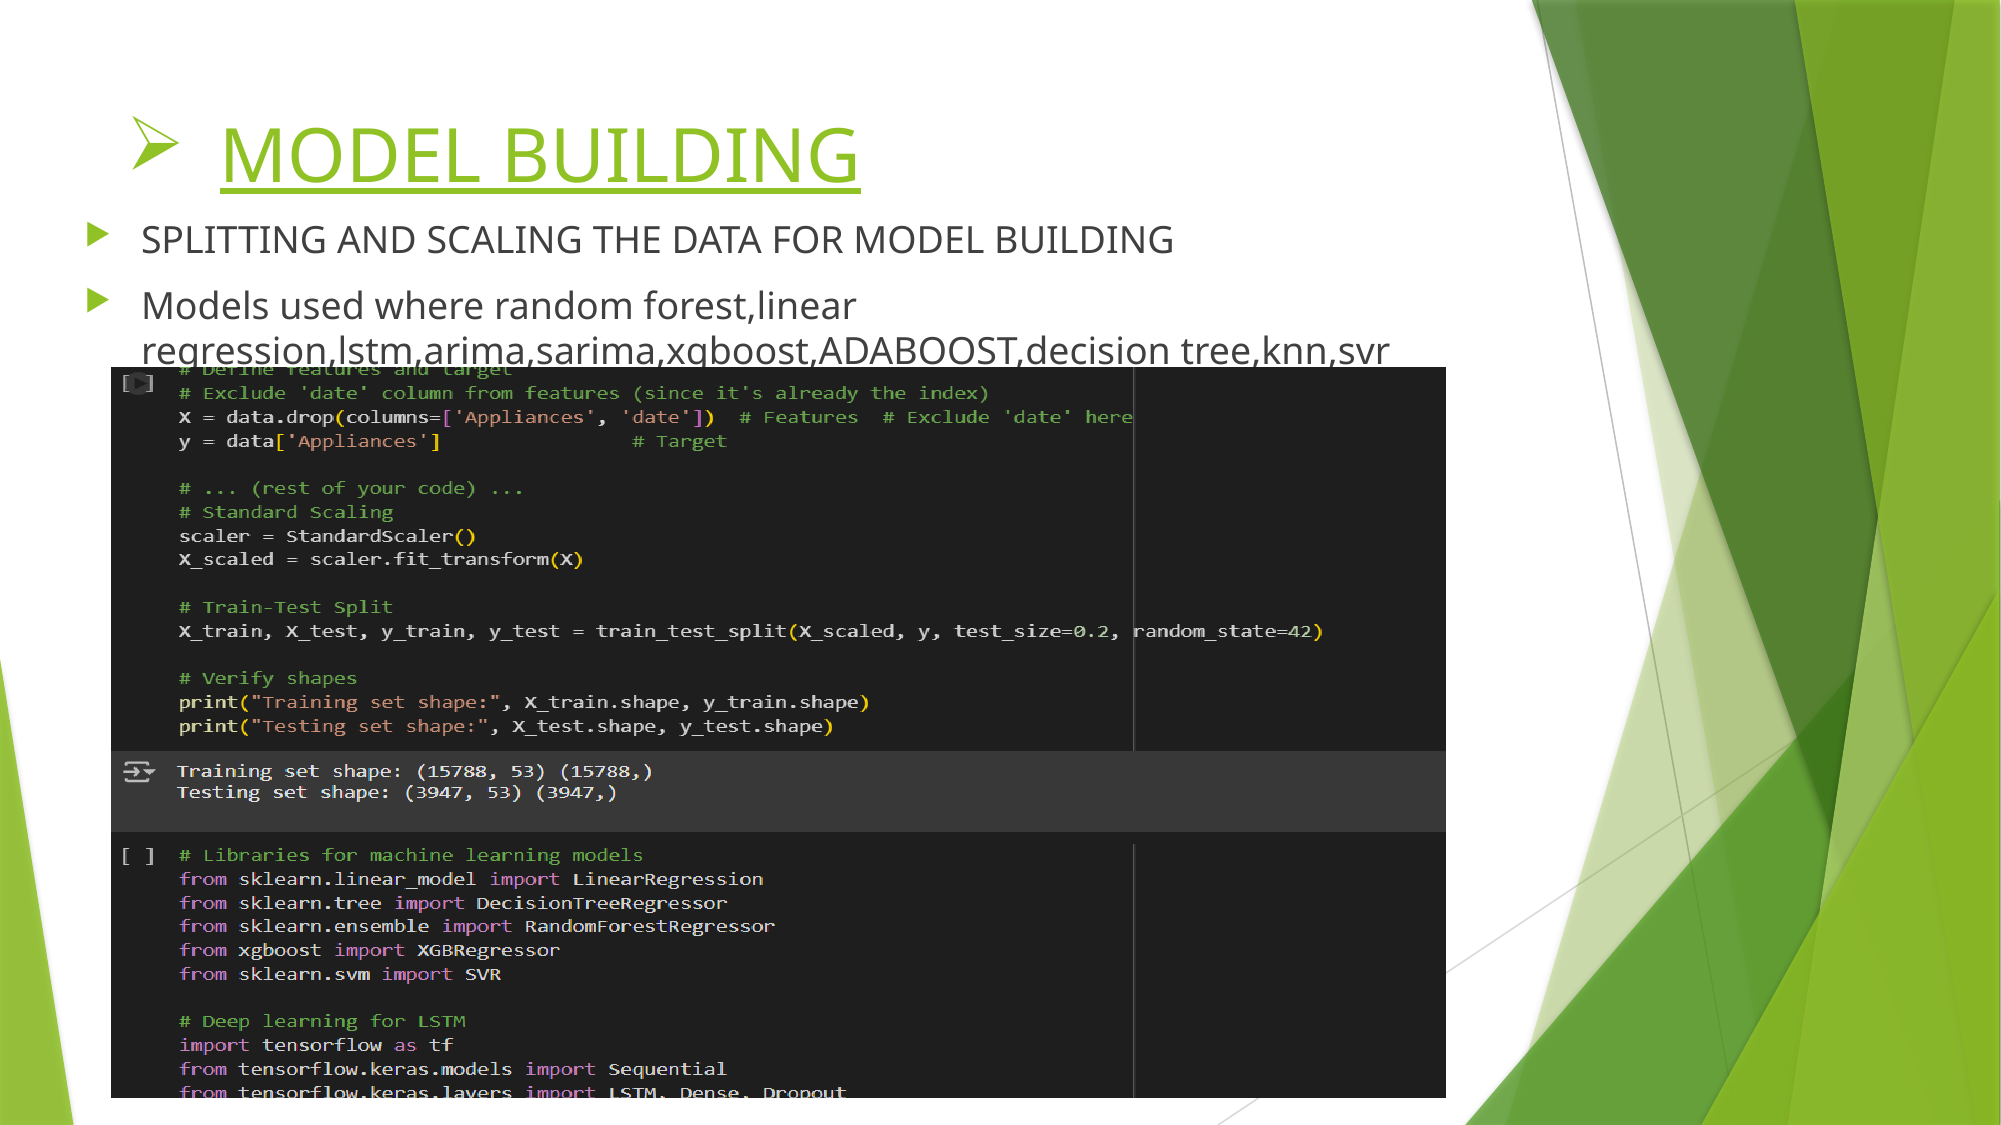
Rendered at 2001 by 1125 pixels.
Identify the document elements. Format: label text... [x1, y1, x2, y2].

picture [110, 366, 1447, 1099]
title MODEL BUILDING [111, 99, 1522, 317]
list SPLITTING AND SCALING THE DATA FOR MODEL BUILDING Models used where random forest,linear regression,lstm,arima,sarima,xgboost,ADABOOST,decision tree,knn,svr [69, 208, 1480, 845]
